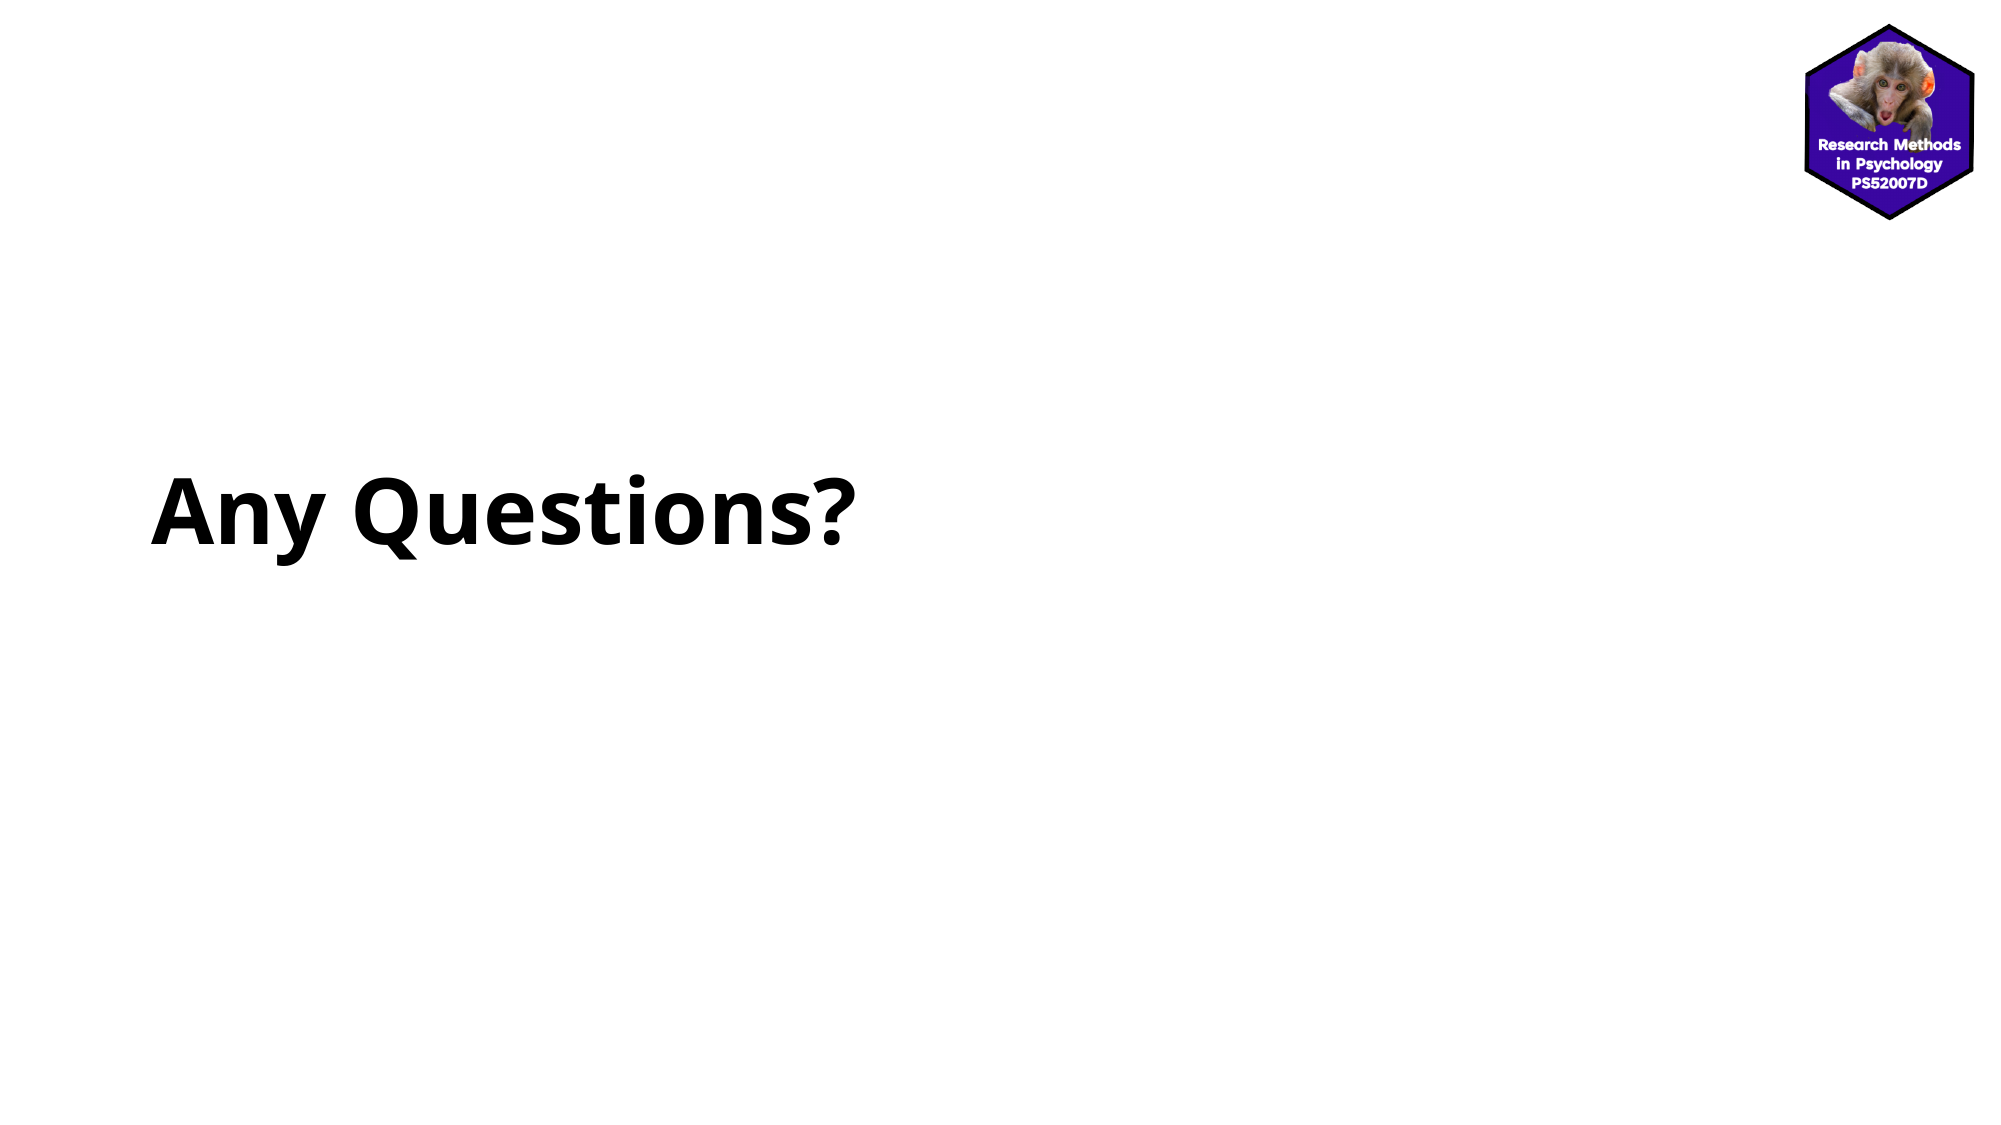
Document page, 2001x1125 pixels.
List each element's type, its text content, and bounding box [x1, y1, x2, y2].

picture [1803, 21, 1978, 222]
title Any Questions? [136, 280, 1862, 749]
